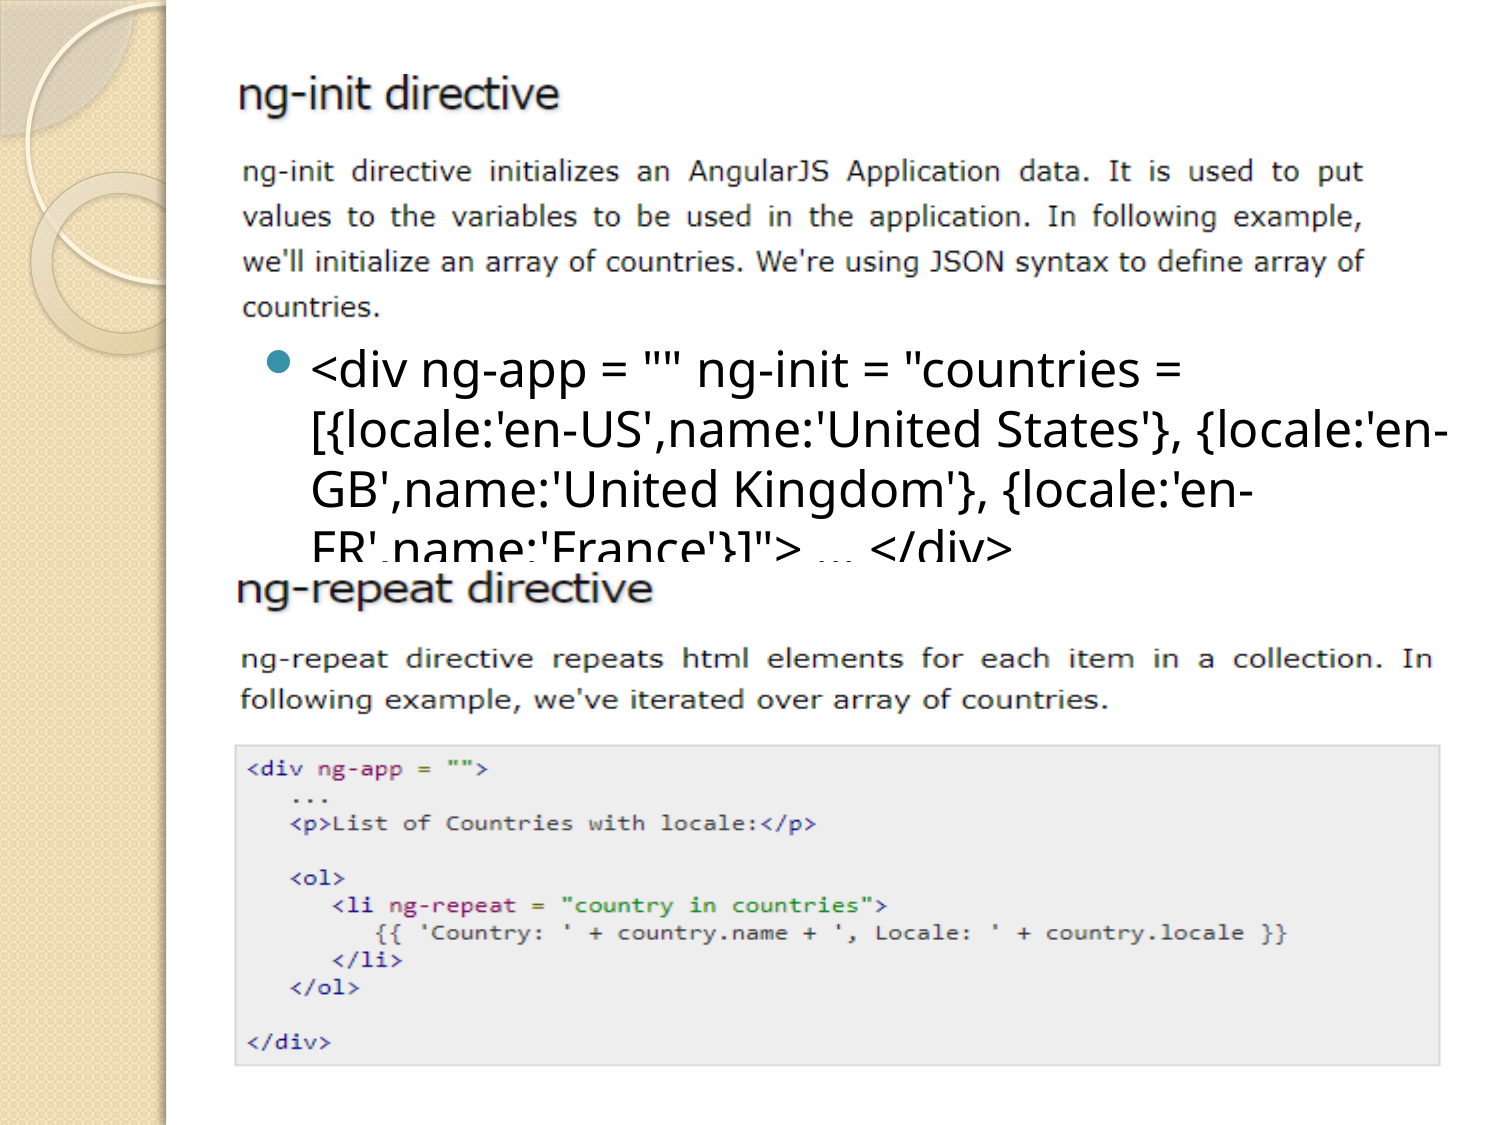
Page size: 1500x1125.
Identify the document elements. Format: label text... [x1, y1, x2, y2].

picture [224, 562, 1448, 1076]
list <div ng-app = "" ng-init = "countries = [{locale:'en-US',name:'United States'}, {locale:'en-GB',name:'United Kingdom'}, {locale:'en-FR',name:'France'}]"> ... </div> [235, 237, 1466, 1025]
picture [237, 74, 1376, 338]
